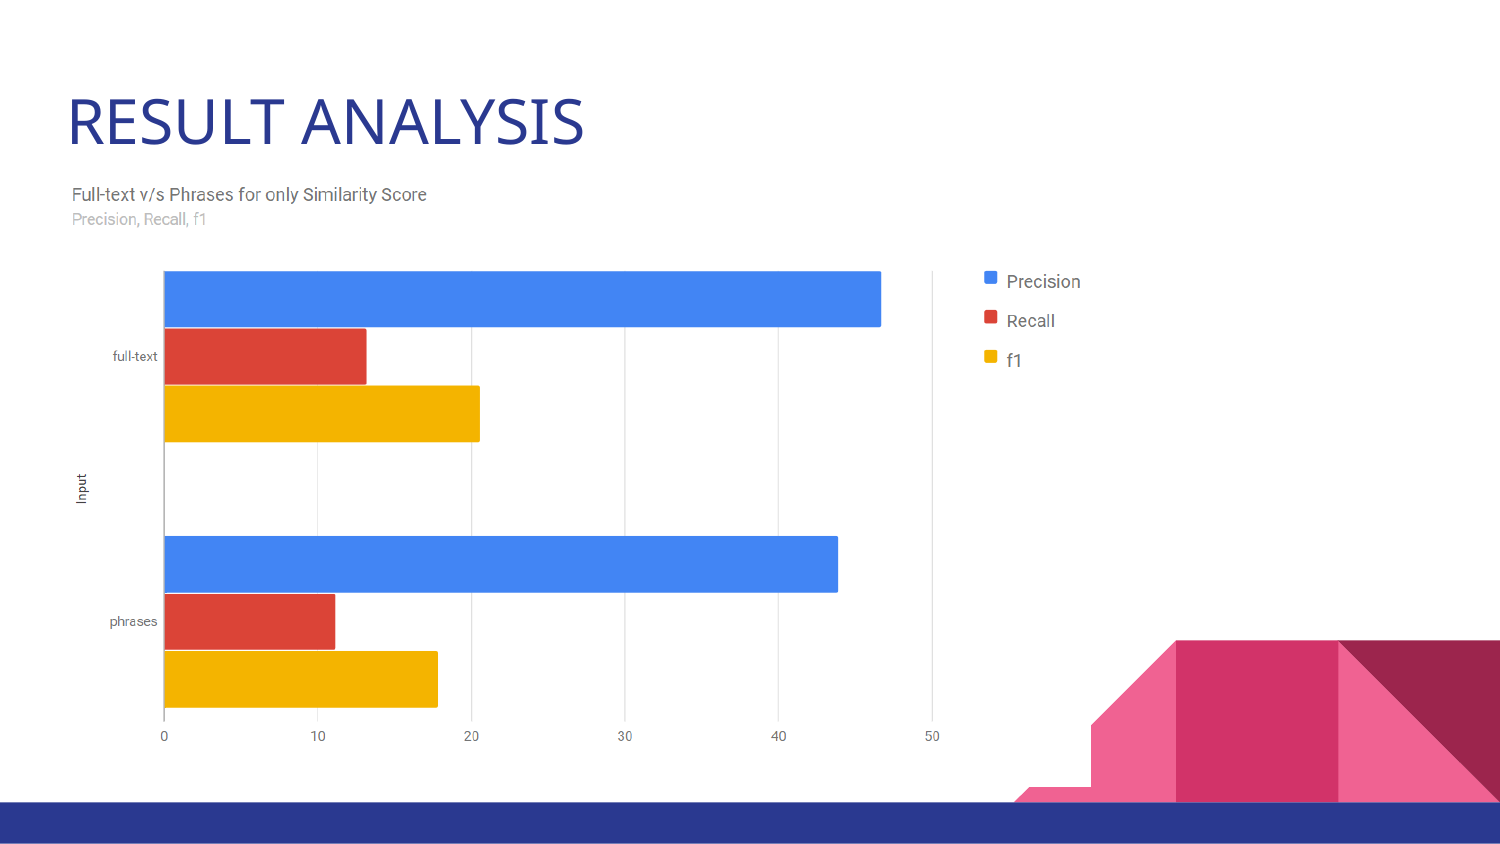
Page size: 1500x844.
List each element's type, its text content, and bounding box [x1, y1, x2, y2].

picture [65, 184, 1091, 788]
title RESULT ANALYSIS [51, 67, 1449, 167]
